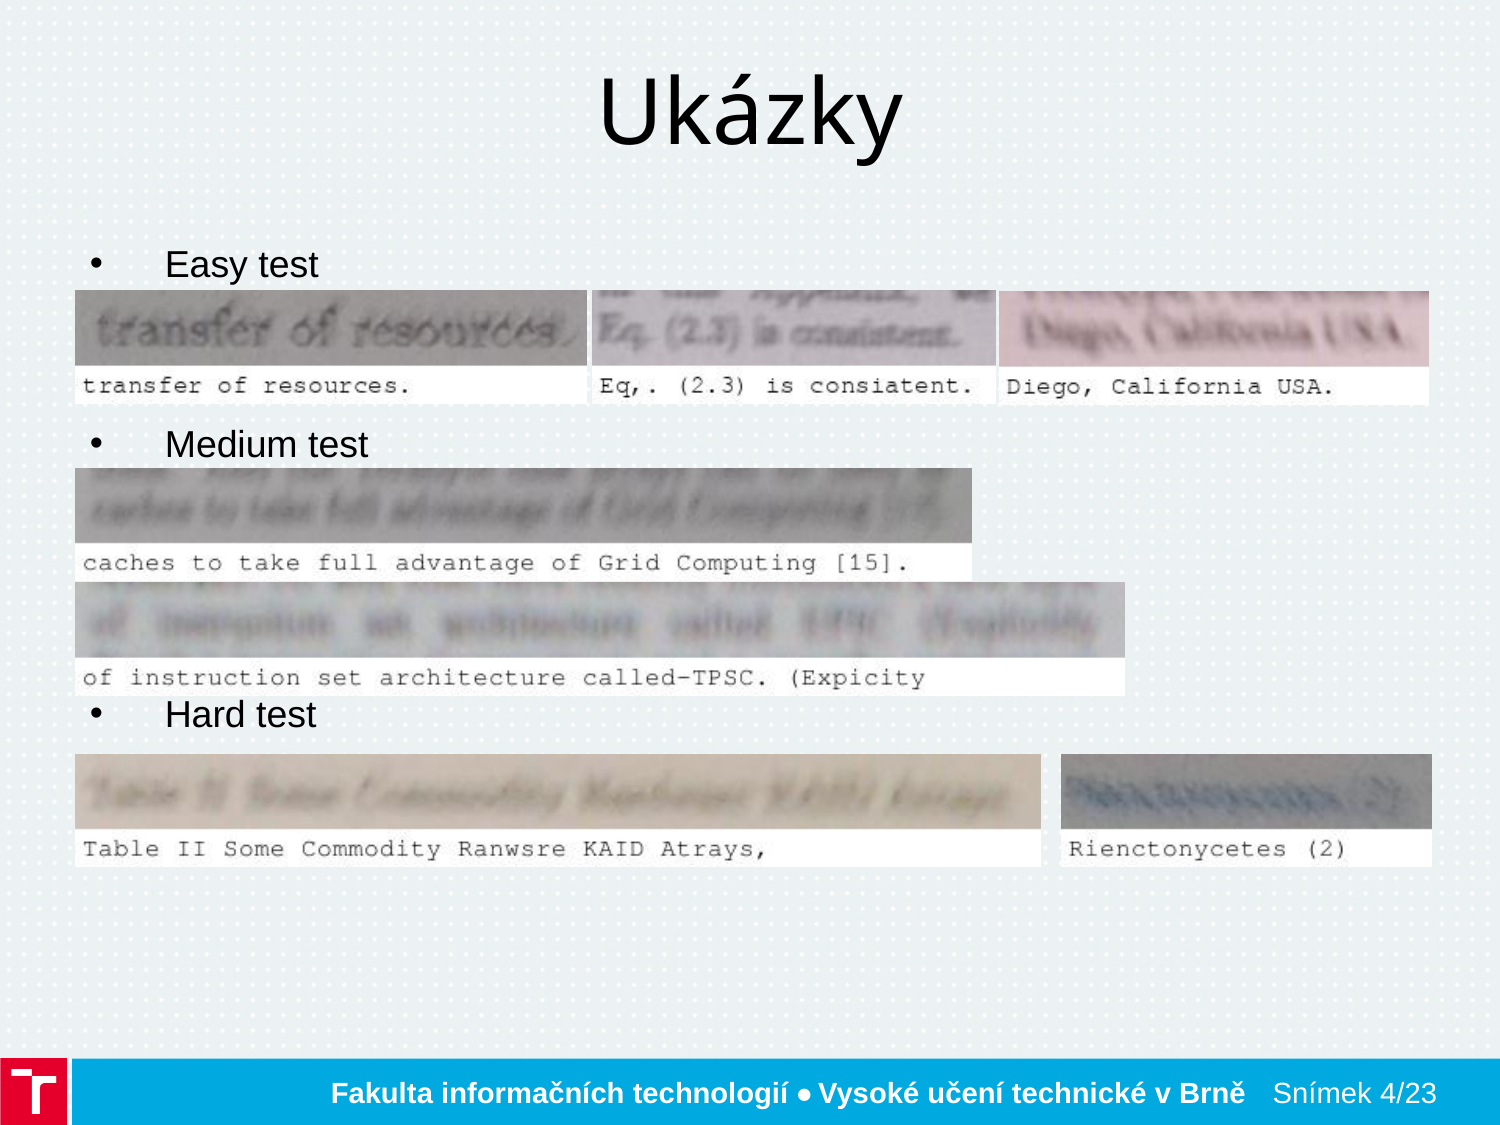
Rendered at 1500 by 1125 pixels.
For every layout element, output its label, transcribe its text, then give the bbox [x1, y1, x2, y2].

text_box [253, 66, 775, 232]
picture [0, 0, 1500, 1125]
text_box Easy test Medium test Hard test [74, 411, 1425, 878]
title Ukázky [75, 45, 1425, 232]
text_box Easy test Medium test Hard test [74, 232, 1425, 290]
